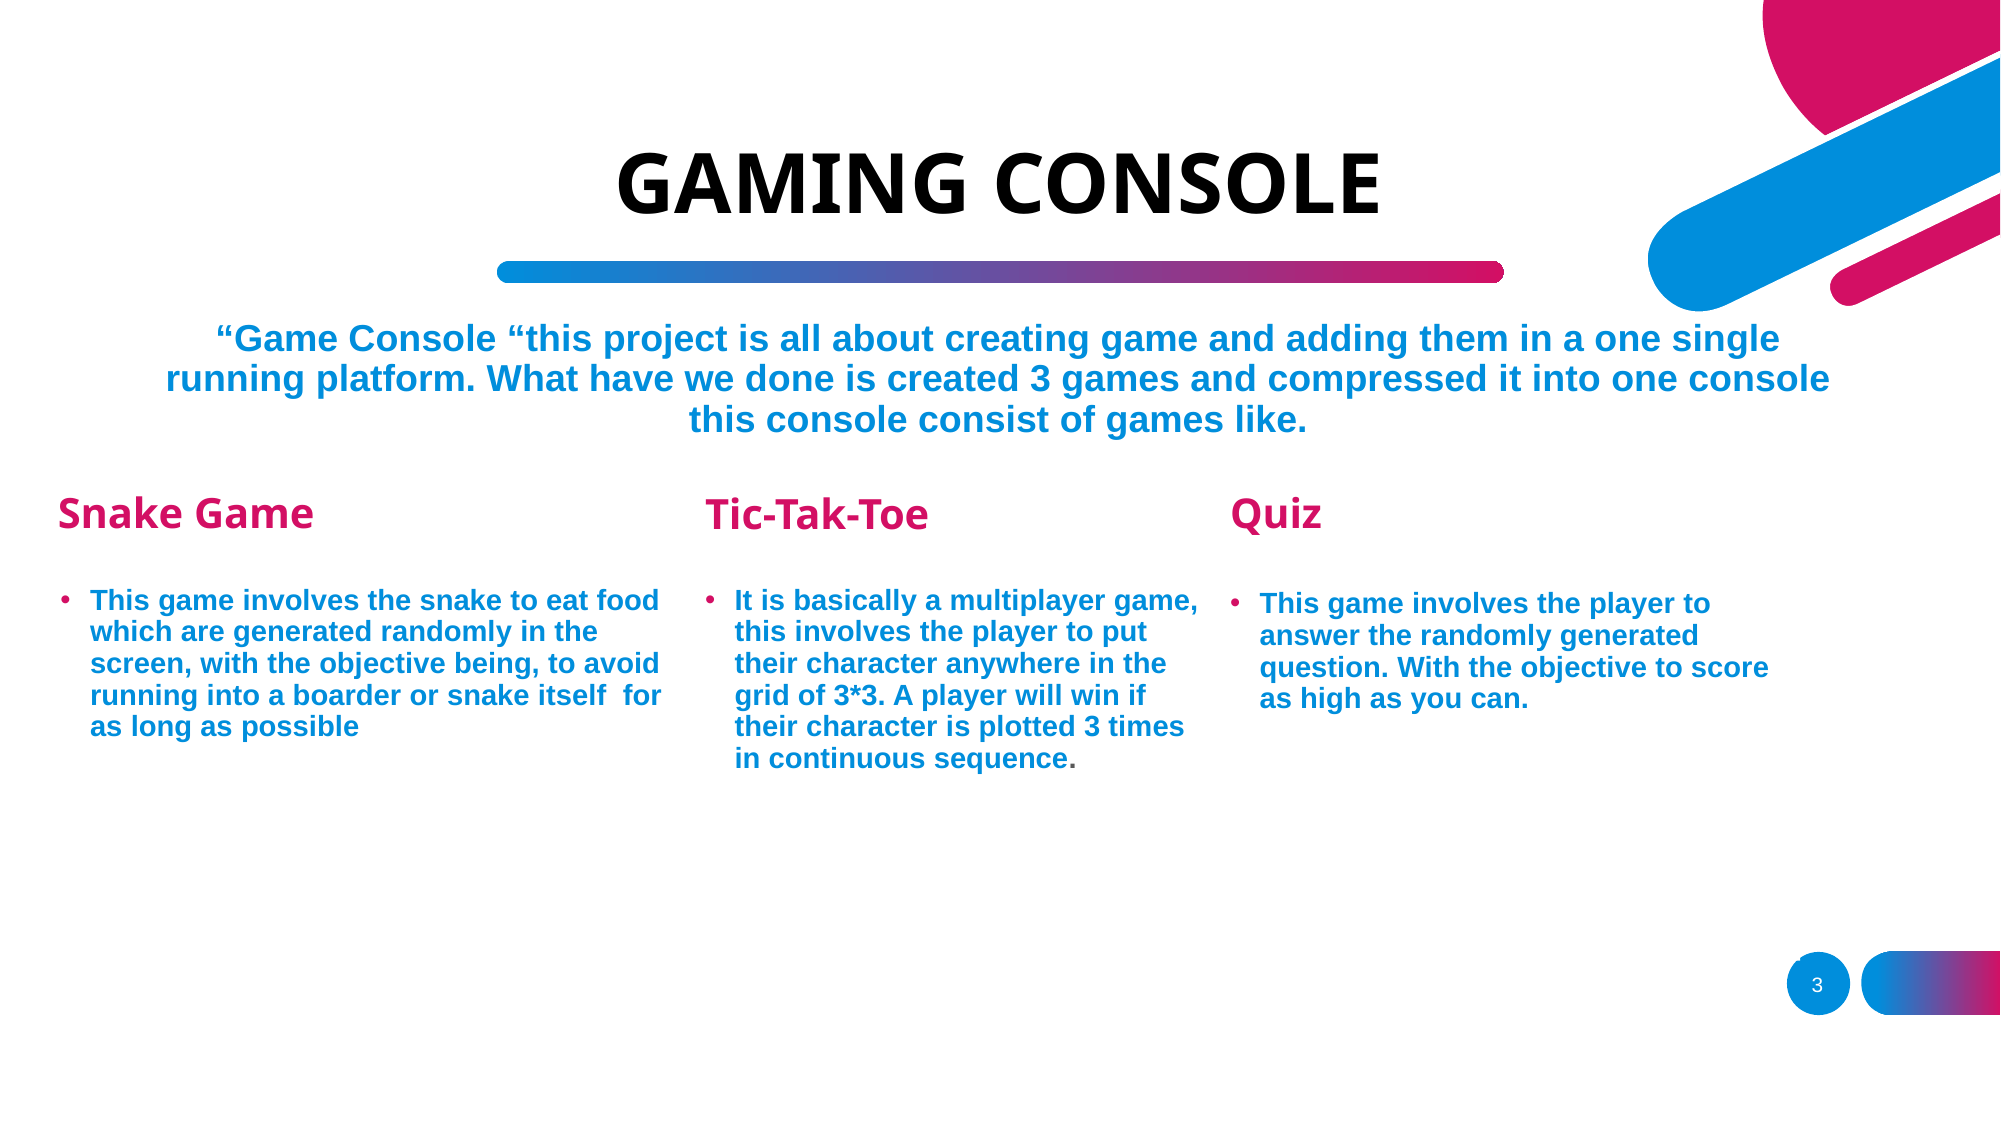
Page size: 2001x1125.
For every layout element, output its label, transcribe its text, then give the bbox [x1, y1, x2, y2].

list “Game Console “this project is all about creating game and adding them in a one single running platform. What have we done is created 3 games and compressed it into one console this console consist of games like. [136, 311, 1862, 458]
list This game involves the snake to eat food which are generated randomly in the screen, with the objective being, to avoid running into a boarder or snake itself for as long as possible [45, 577, 681, 1106]
text_box This game involves the player to answer the randomly generated question. With the objective to score as high as you can. [1215, 581, 1801, 961]
list Tic-Tak-Toe [690, 485, 1377, 546]
list Snake Game [42, 485, 690, 546]
title GAMING CONSOLE [136, 128, 1862, 240]
list It is basically a multiplayer game, this involves the player to put their character anywhere in the grid of 3*3. A player will win if their character is plotted 3 times in continuous sequence. [690, 577, 1228, 1038]
slide_number 3 [1772, 954, 1863, 1015]
text_box Quiz [1215, 485, 1776, 545]
